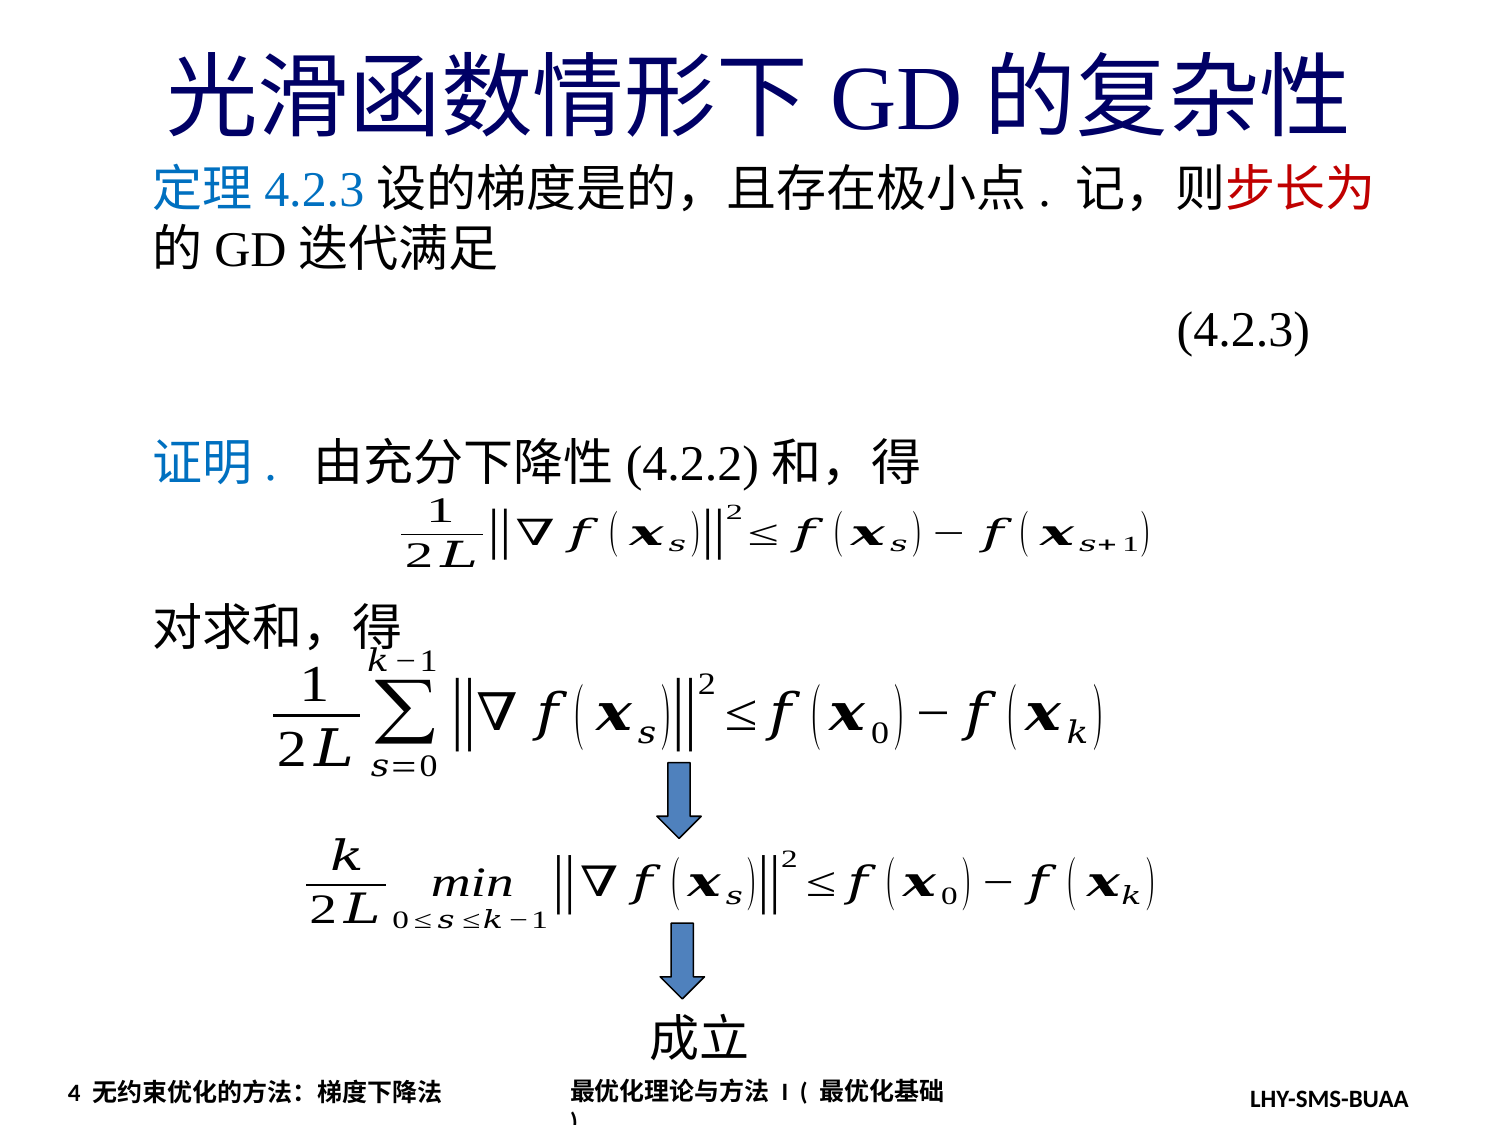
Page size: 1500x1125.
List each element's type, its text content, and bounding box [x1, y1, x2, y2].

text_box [137, 587, 1106, 783]
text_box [301, 762, 1158, 934]
text_box 光滑函数情形下GD的复杂性 [38, 30, 1480, 156]
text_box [566, 923, 833, 1075]
